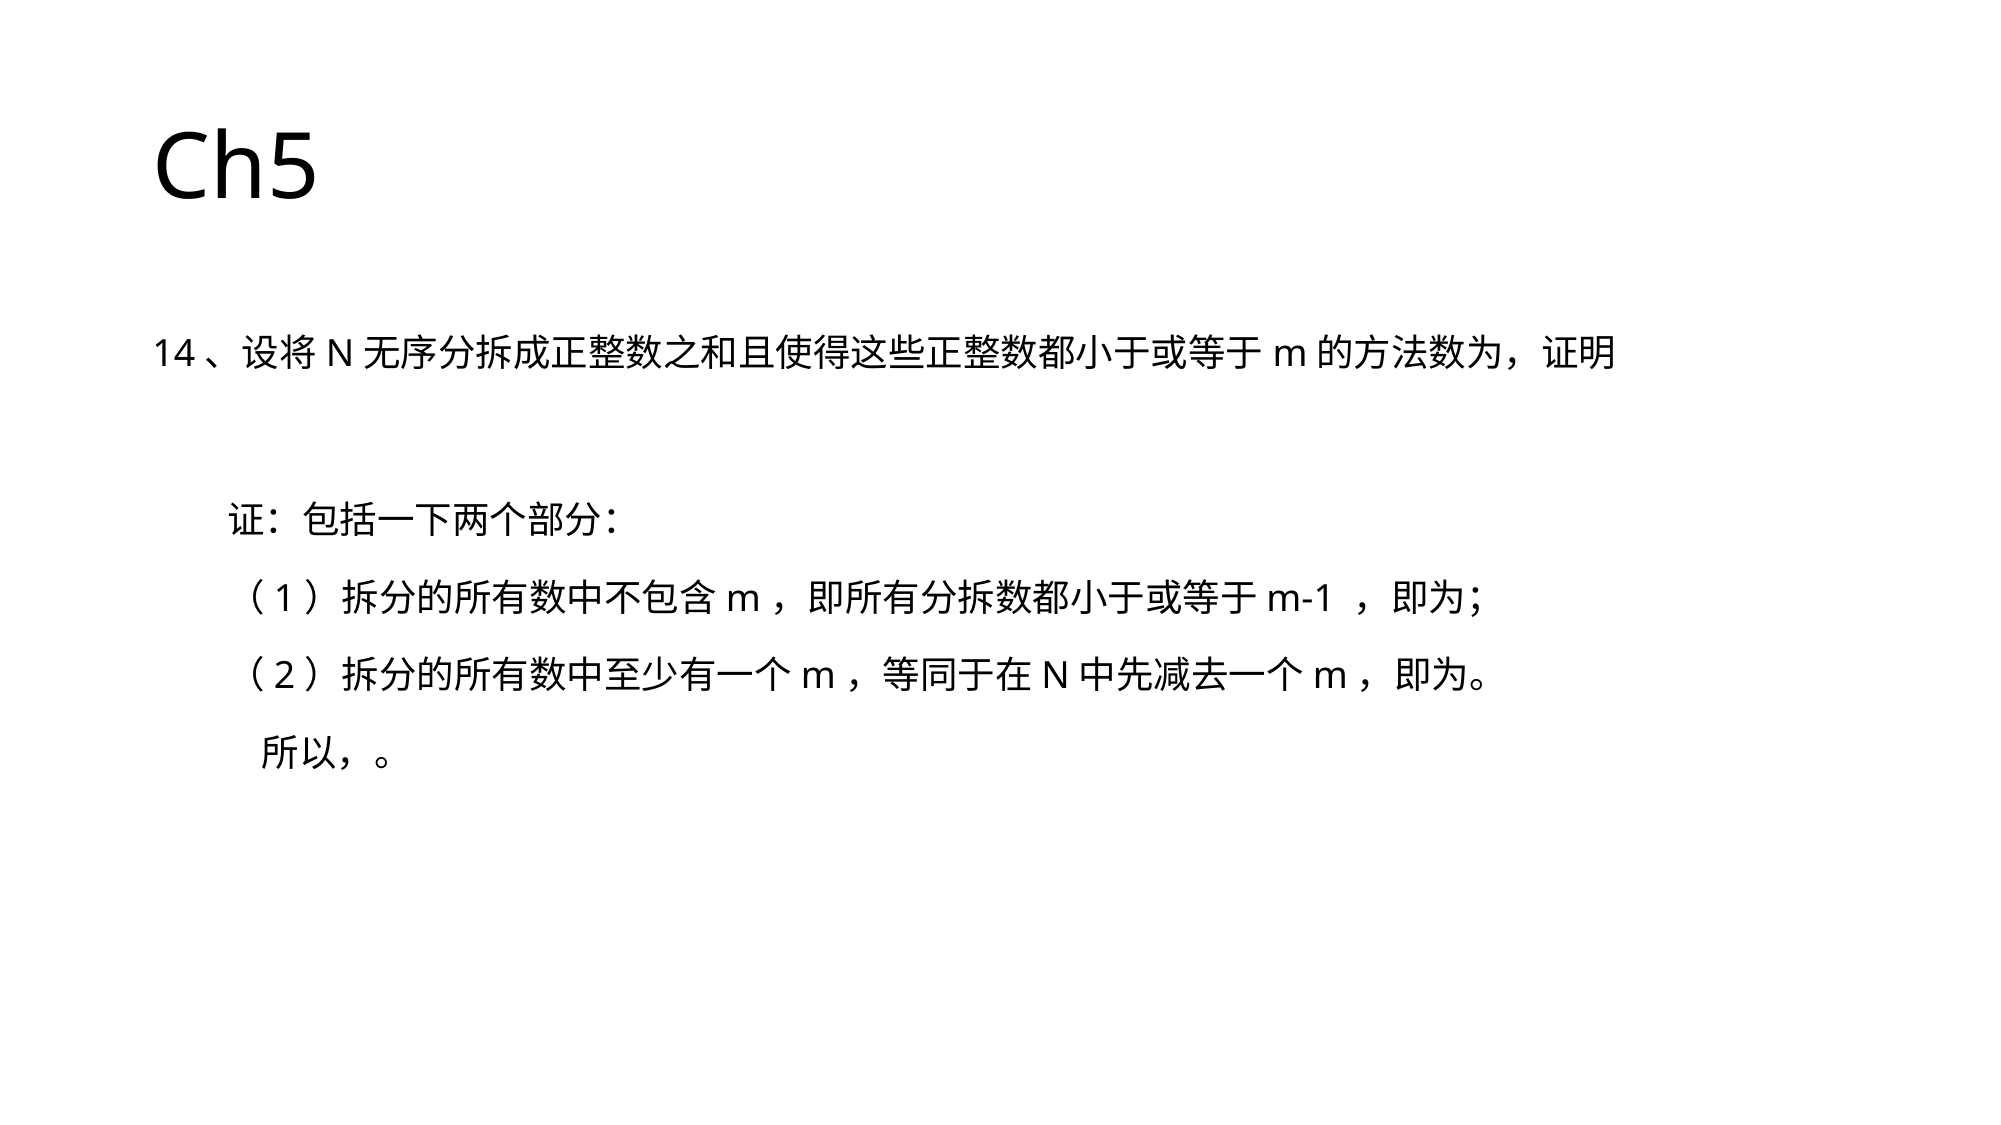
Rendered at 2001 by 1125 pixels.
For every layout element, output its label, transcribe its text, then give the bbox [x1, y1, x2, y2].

title Ch5 [137, 59, 1863, 278]
